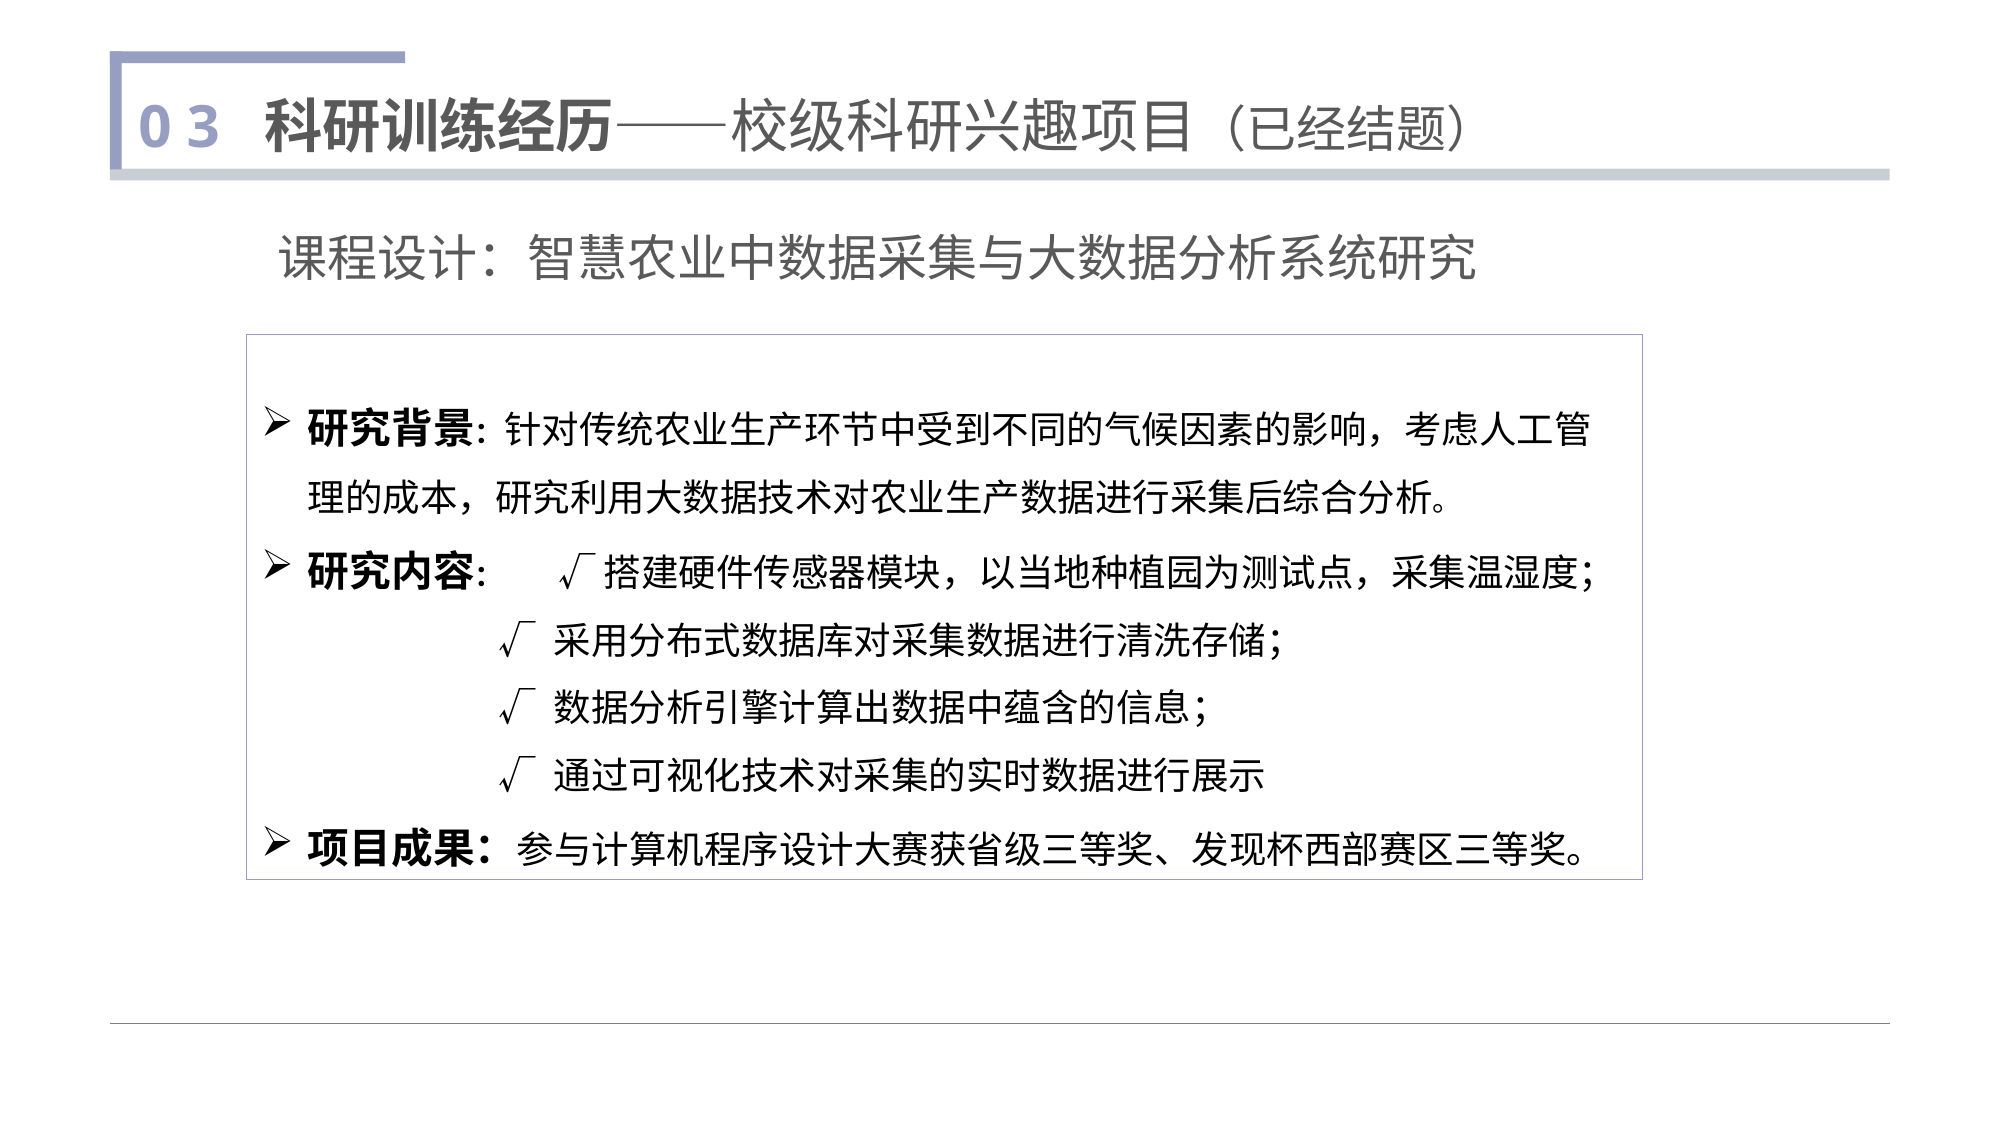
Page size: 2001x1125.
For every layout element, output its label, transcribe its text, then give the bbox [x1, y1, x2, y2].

text_box [109, 50, 123, 170]
text_box 研究背景：针对传统农业生产环节中受到不同的气候因素的影响，考虑人工管理的成本，研究利用大数据技术对农业生产数据进行采集后综合分析。 研究内容： √ 搭建硬件传感器模块，以当地种植园为测试点，采集温湿度； √ 采用分布式数据库对采集数据进行清洗存储； √ 数据分析引擎计算出数据中蕴含的信息； √ 通过可视化技术对采集的实时数据进行展示 项目成果：参与计算机程序设计大赛获省级三等奖、发现杯西部赛区三等奖。 [246, 334, 1643, 880]
text_box [123, 50, 406, 64]
text_box 课程设计：智慧农业中数据采集与大数据分析系统研究 [246, 189, 1509, 295]
title 0 3 科研训练经历——校级科研兴趣项目（已经结题） [123, 32, 1904, 168]
